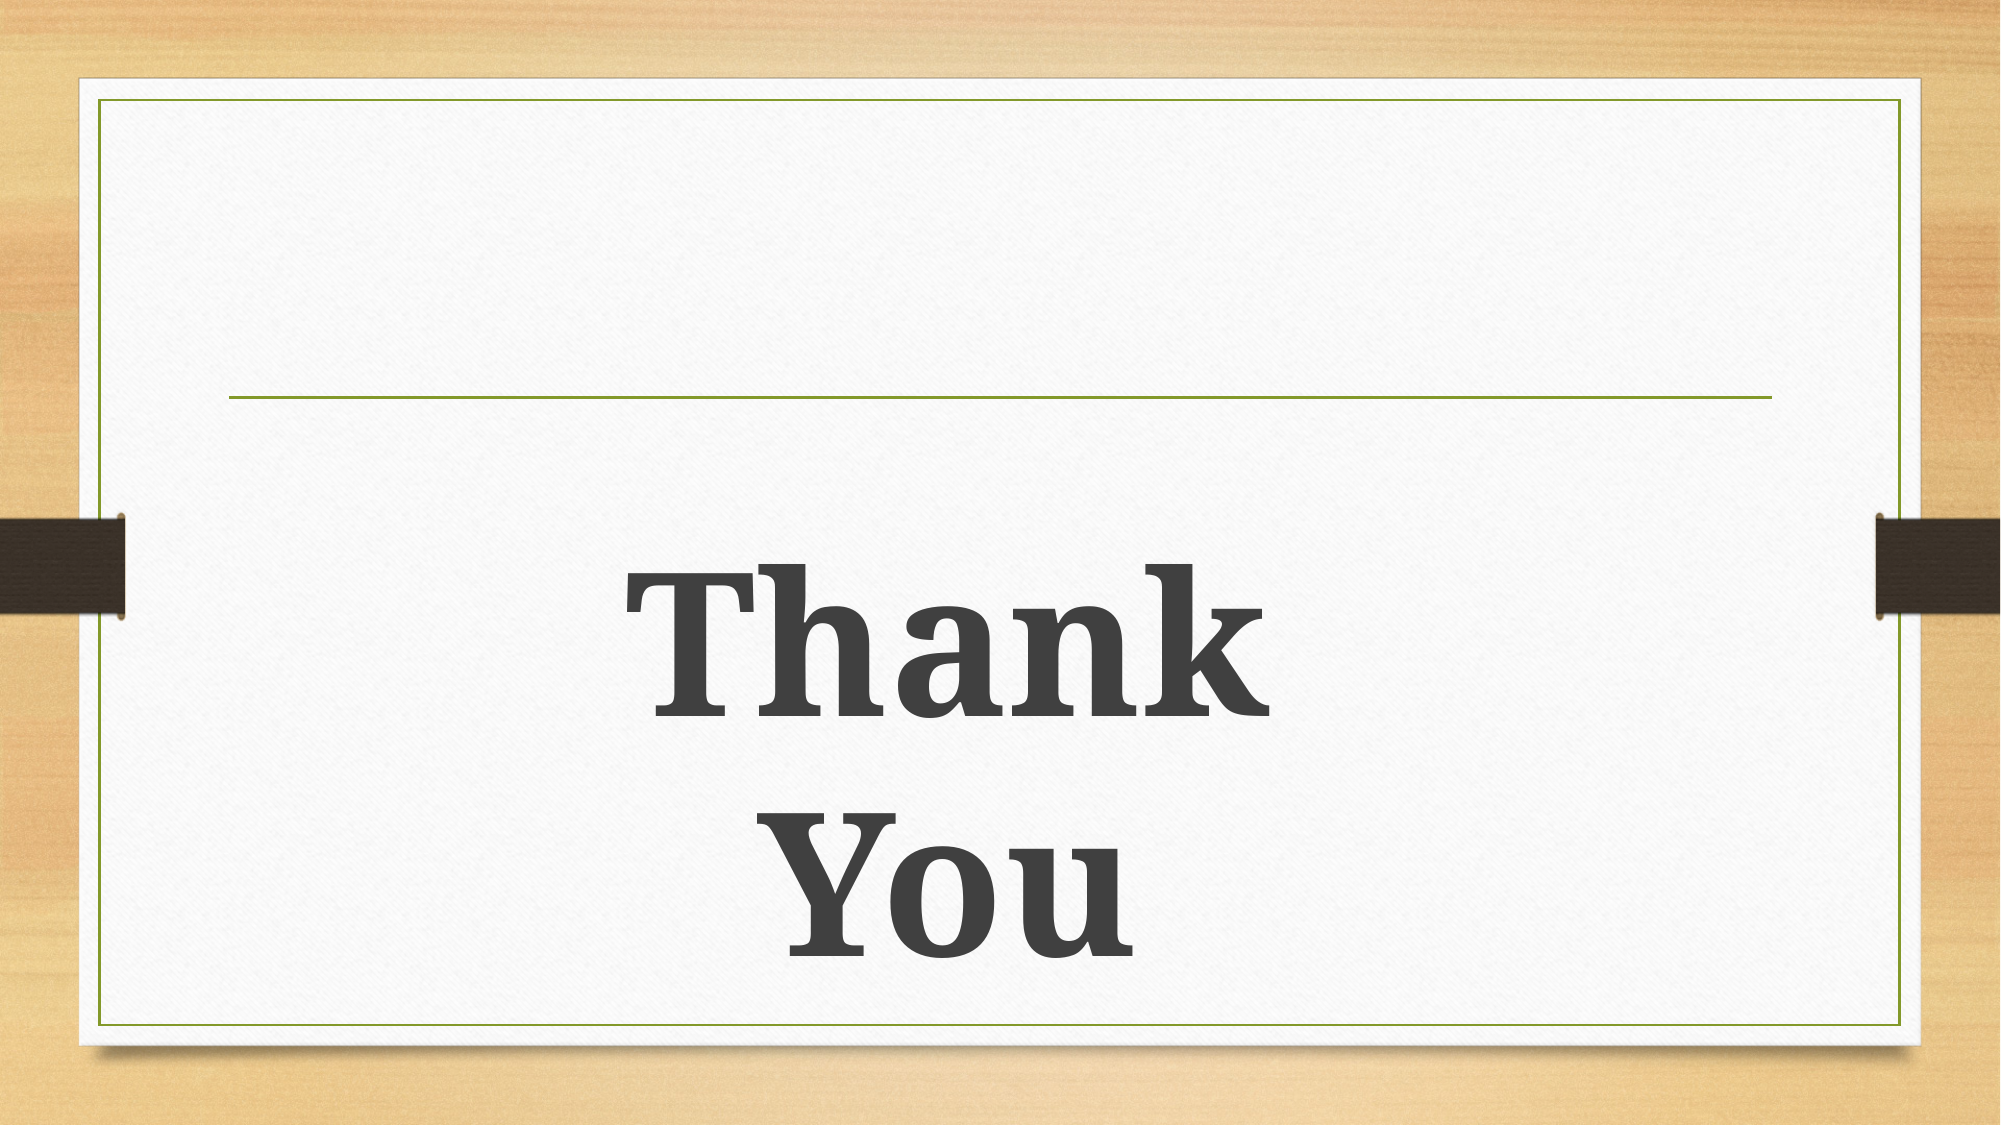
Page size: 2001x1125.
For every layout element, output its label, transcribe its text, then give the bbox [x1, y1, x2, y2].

text_box Thank You [429, 509, 1465, 1005]
picture [0, 0, 2001, 1125]
